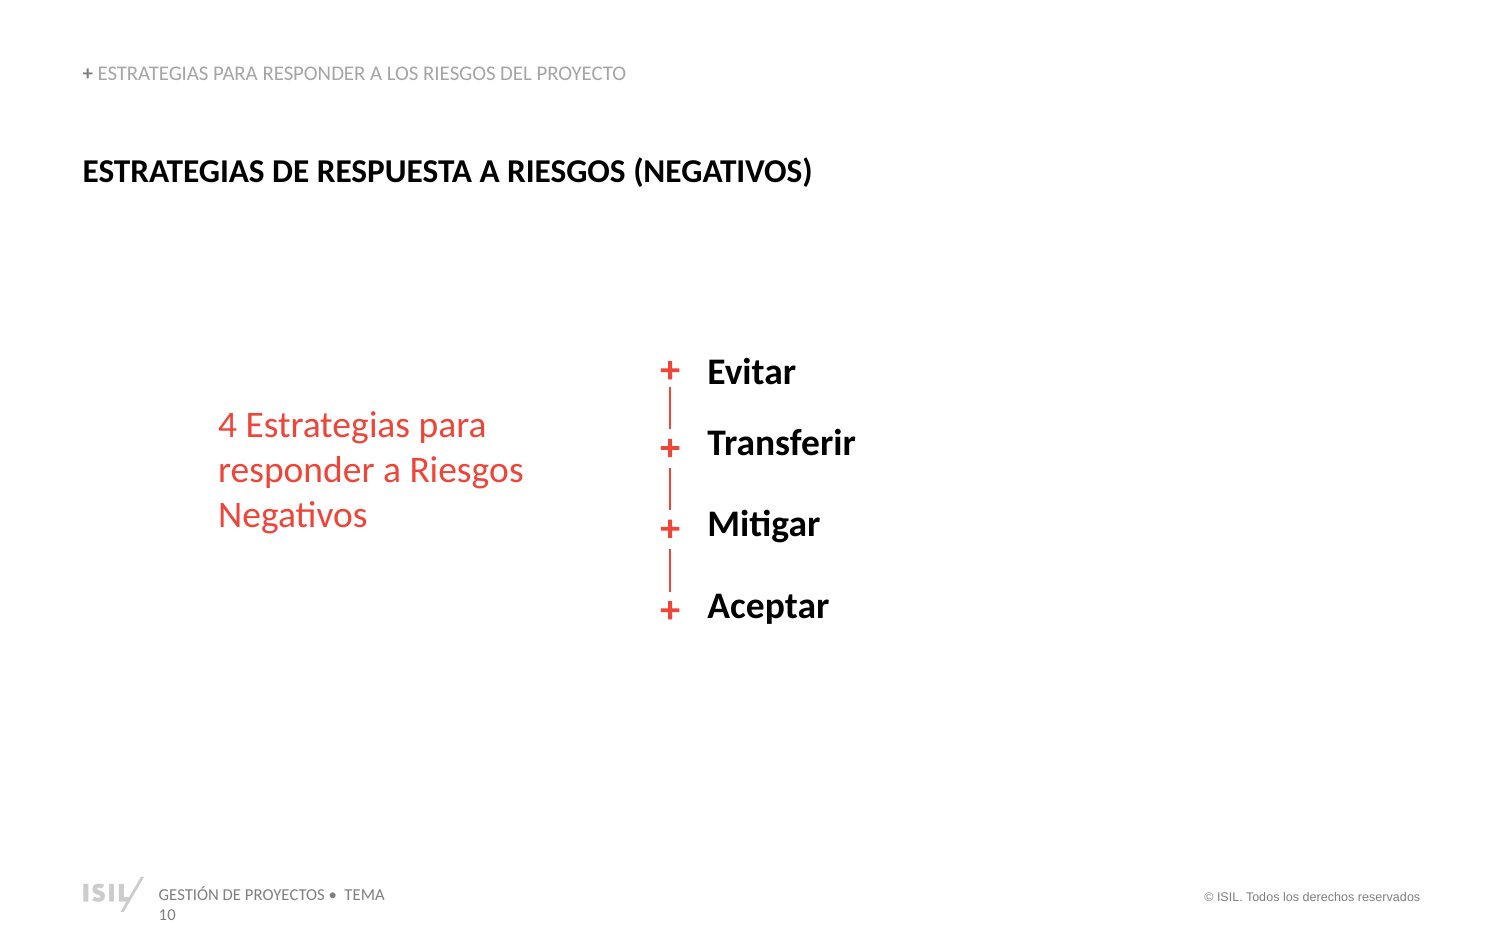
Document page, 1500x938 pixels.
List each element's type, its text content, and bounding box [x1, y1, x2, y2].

text_box Mitigar [707, 504, 1265, 545]
text_box Transferir [707, 423, 1265, 464]
text_box [660, 519, 680, 538]
text_box 4 Estrategias para responder a Riesgos Negativos [203, 392, 559, 542]
text_box Aceptar [707, 585, 1265, 627]
text_box + ESTRATEGIAS PARA RESPONDER A LOS RIESGOS DEL PROYECTO [82, 61, 862, 85]
text_box [660, 361, 680, 380]
text_box [660, 601, 680, 620]
text_box Evitar [707, 347, 1265, 393]
text_box [660, 438, 680, 458]
text_box ESTRATEGIAS DE RESPUESTA A RIESGOS (NEGATIVOS) [82, 149, 1406, 190]
